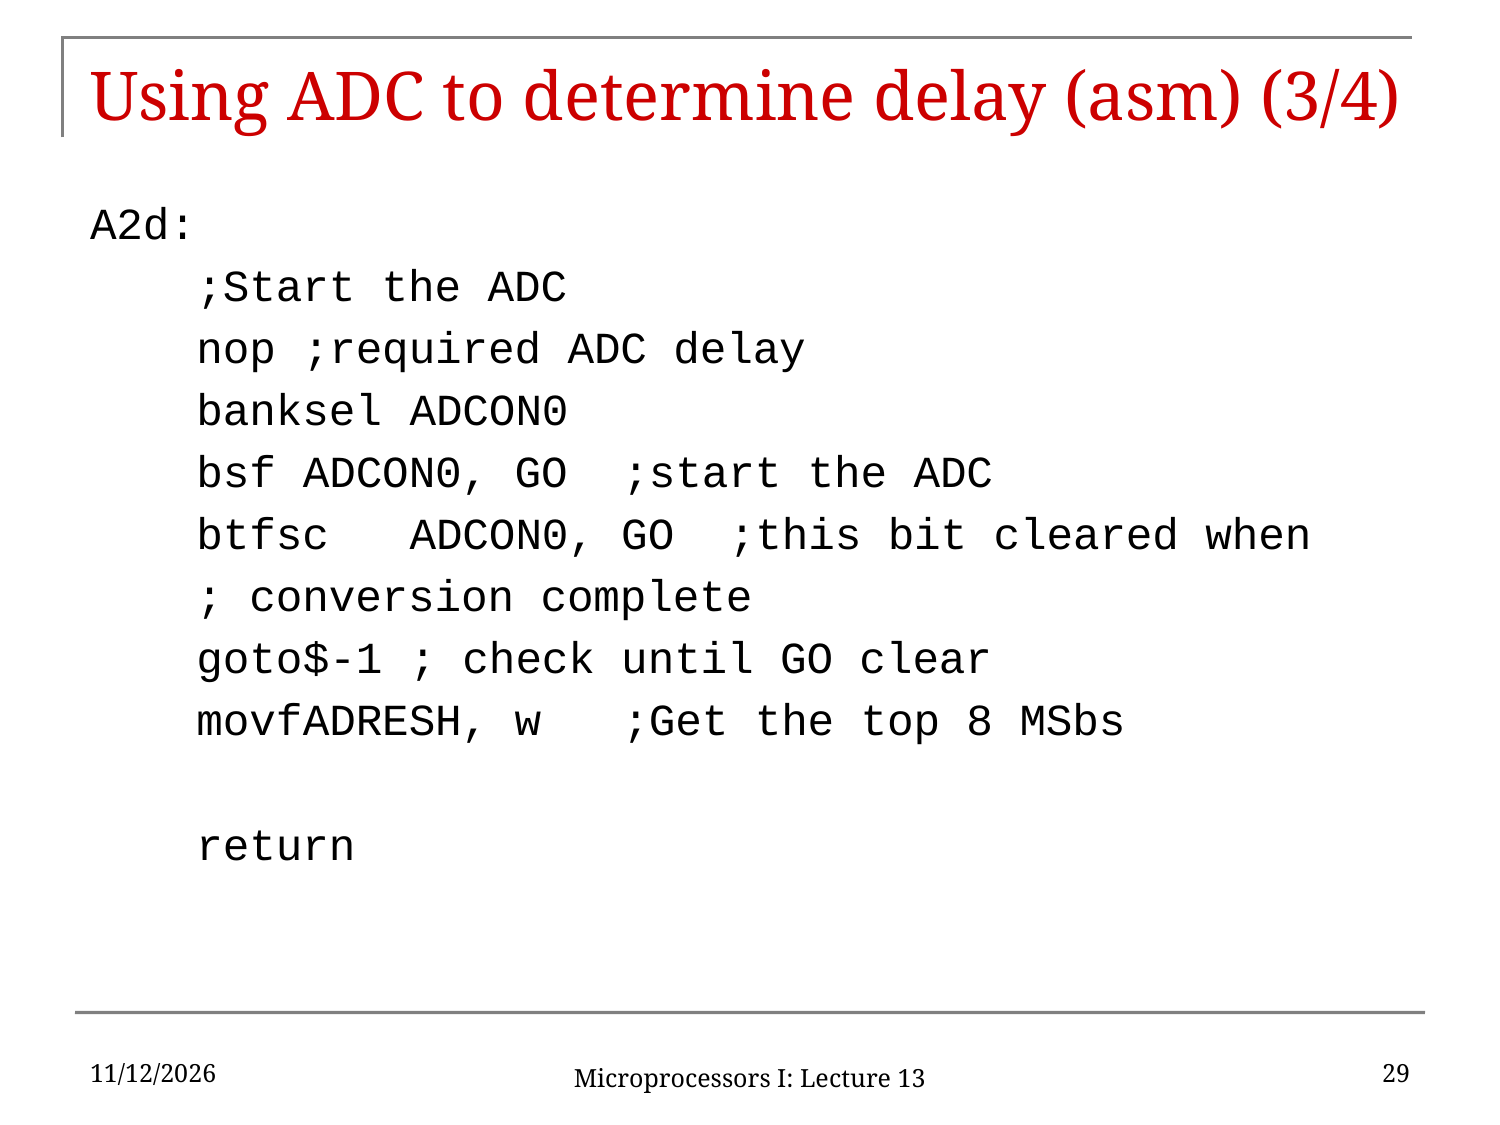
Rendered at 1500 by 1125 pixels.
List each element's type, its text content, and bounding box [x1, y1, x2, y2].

title Using ADC to determine delay (asm) (3/4) [75, 45, 1425, 163]
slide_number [74, 1023, 426, 1100]
footer Microprocessors I: Lecture 13 [512, 1024, 988, 1101]
list A2d: ;Start the ADC nop ;required ADC delay banksel ADCON0 bsf ADCON0, GO ;start the ADC btfsc ADCON0, GO ;this bit cleared when ; conversion complete goto $-1 ; check until GO clear movf ADRESH, w ;Get the top 8 MSbs return [75, 187, 1425, 888]
slide_number 29 [1074, 1023, 1426, 1100]
